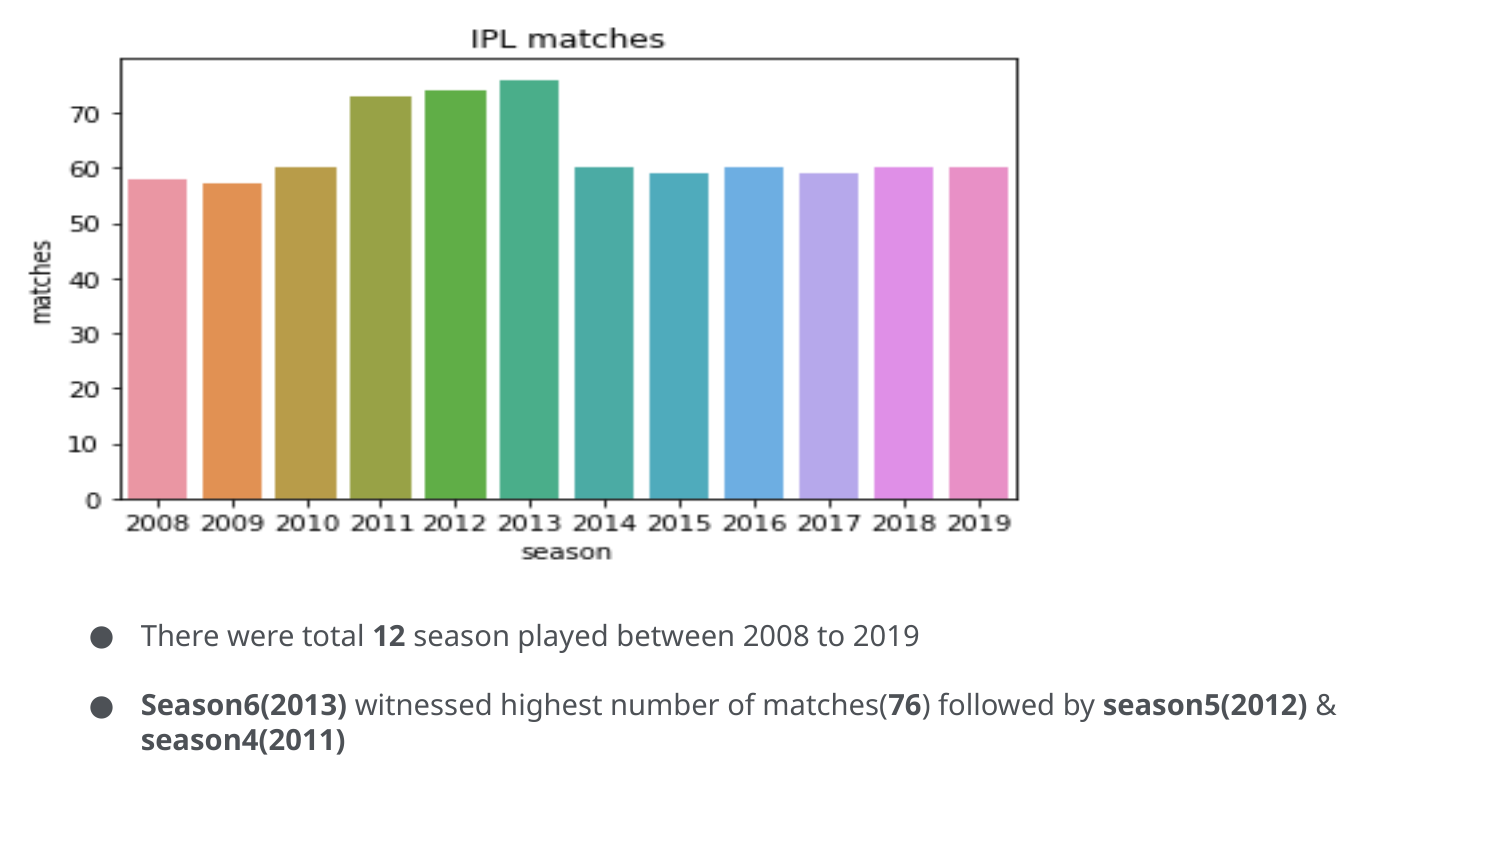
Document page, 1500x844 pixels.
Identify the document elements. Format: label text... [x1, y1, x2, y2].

picture [11, 13, 1033, 576]
text_box There were total 12 season played between 2008 to 2019 Season6(2013) witnessed highest number of matches(76) followed by season5(2012) & season4(2011) [50, 601, 1436, 772]
